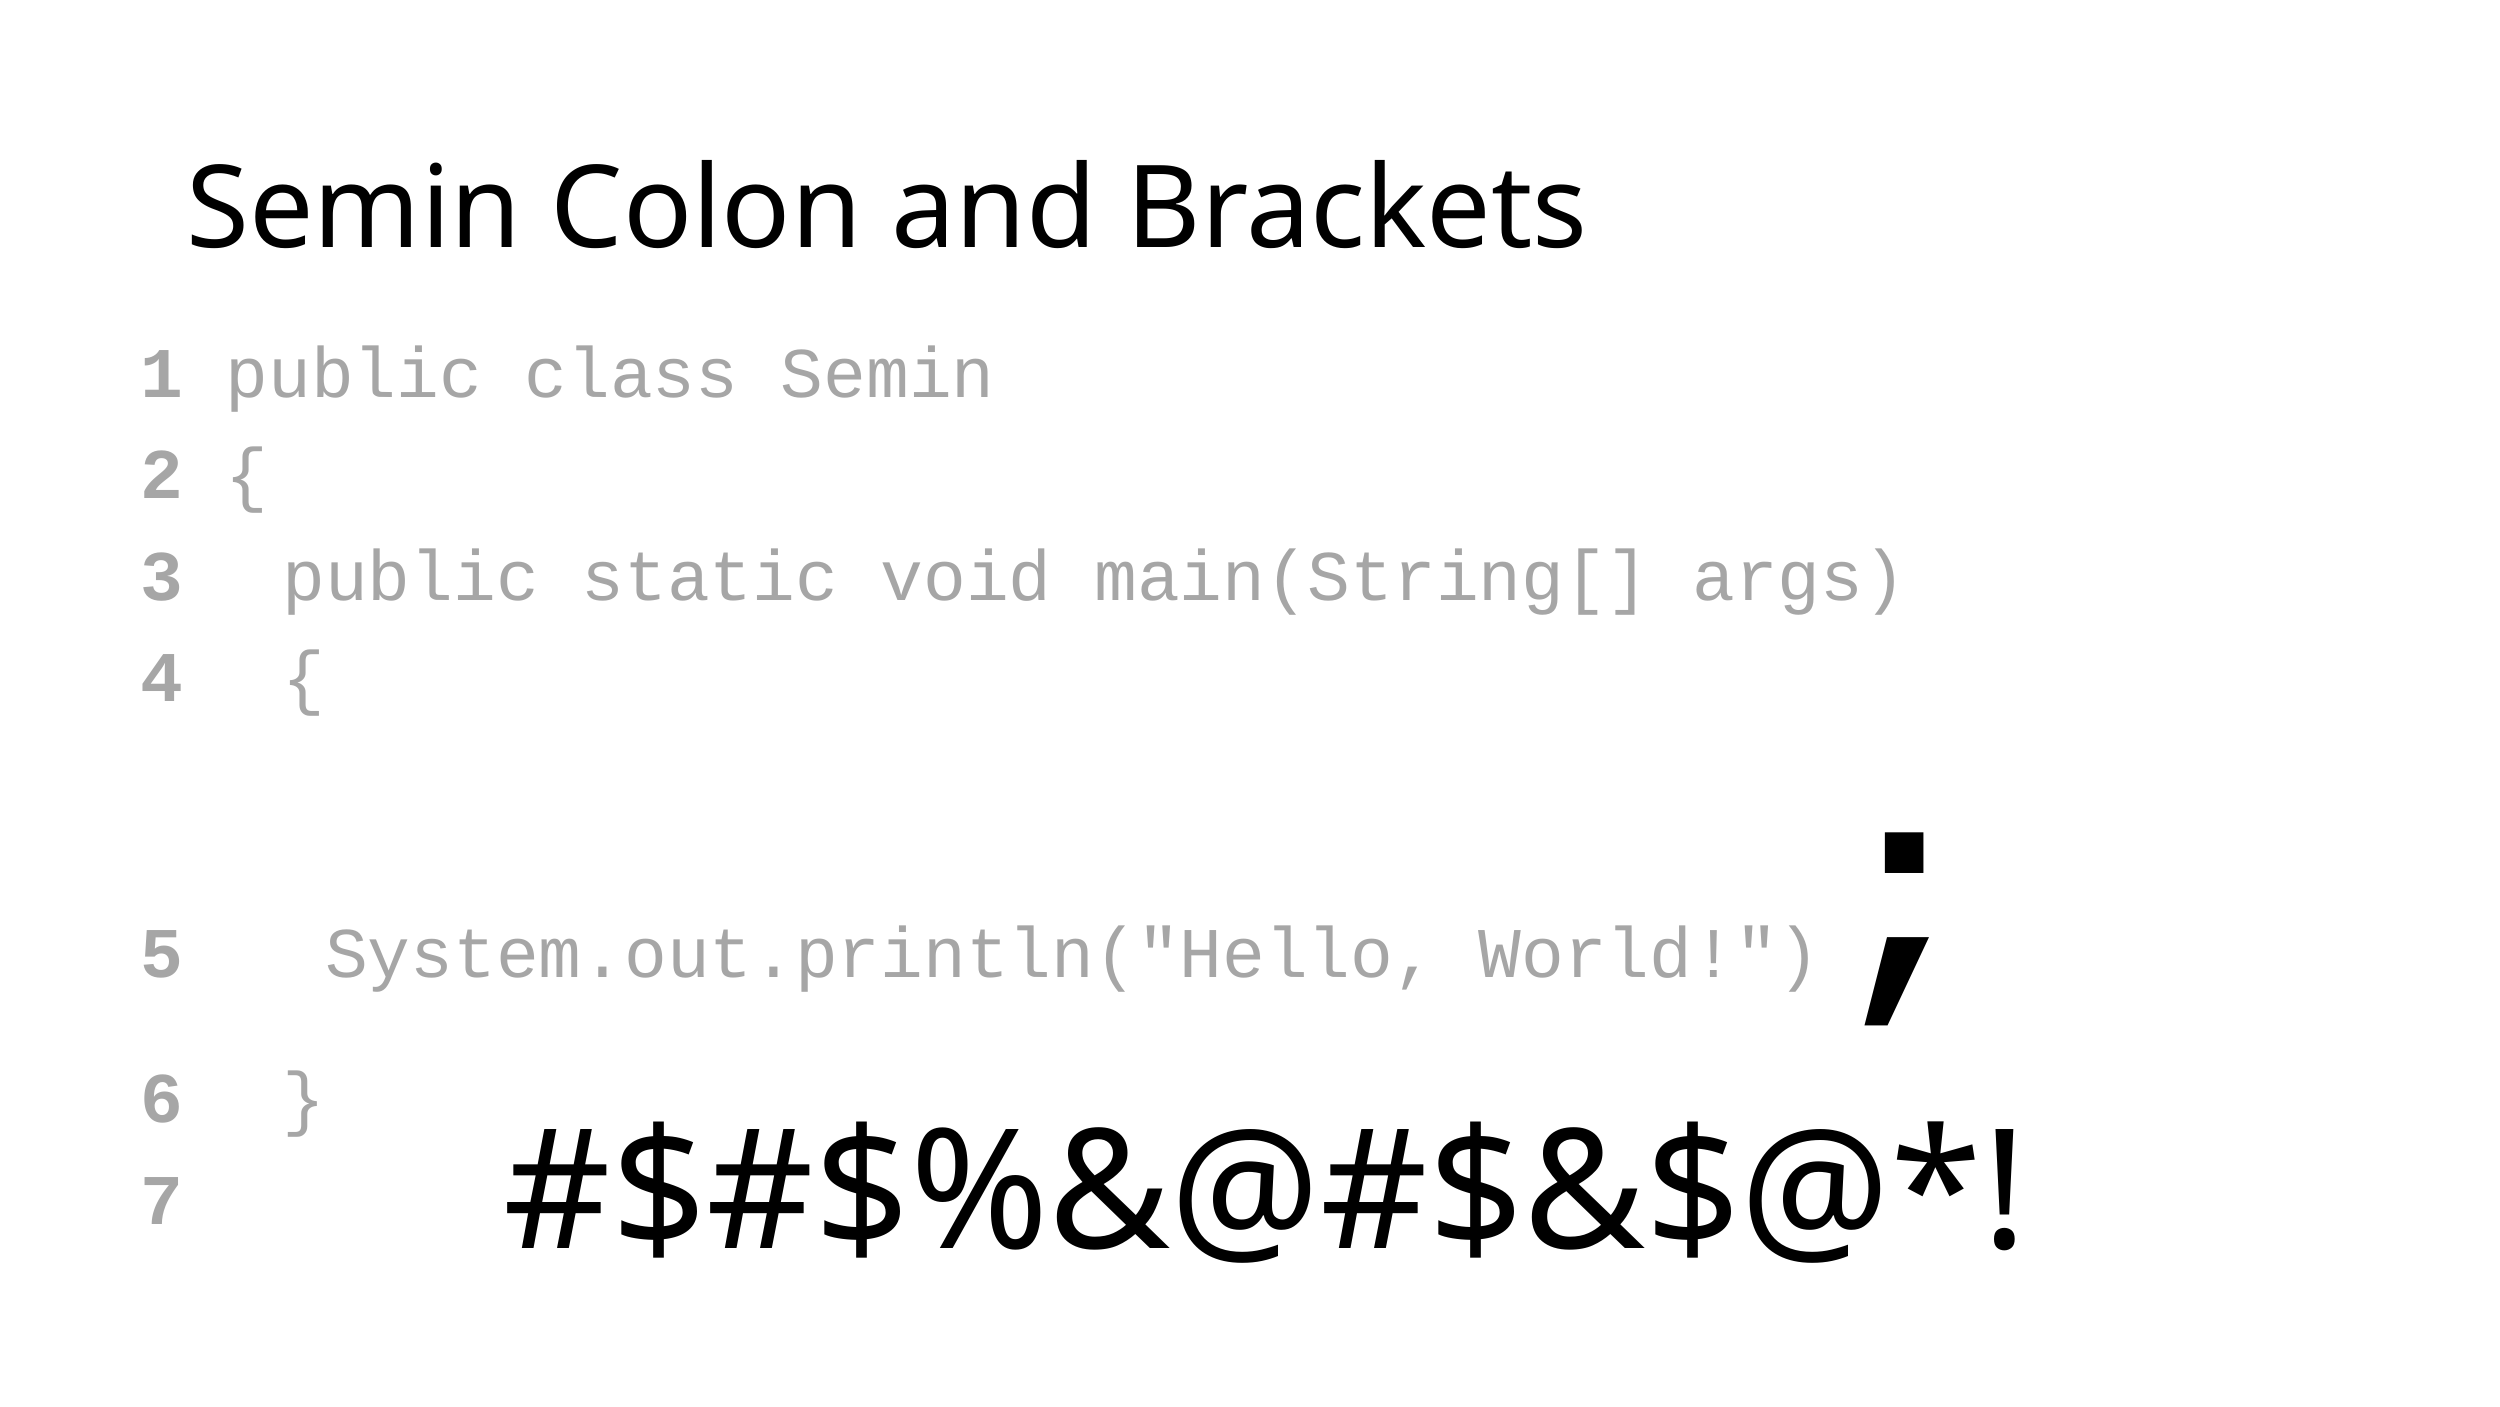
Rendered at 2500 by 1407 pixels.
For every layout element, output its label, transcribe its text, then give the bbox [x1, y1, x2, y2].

text_box #$#$%&@#$&$@*! [481, 1070, 2051, 1293]
title Semin Colon and Brackets [171, 74, 2329, 328]
list 1 public class Semin 2 { 3 public static void main(String[] args) 4 { 5 System.out.println("Hello, World!"); 6 } 7 [125, 328, 2375, 1257]
